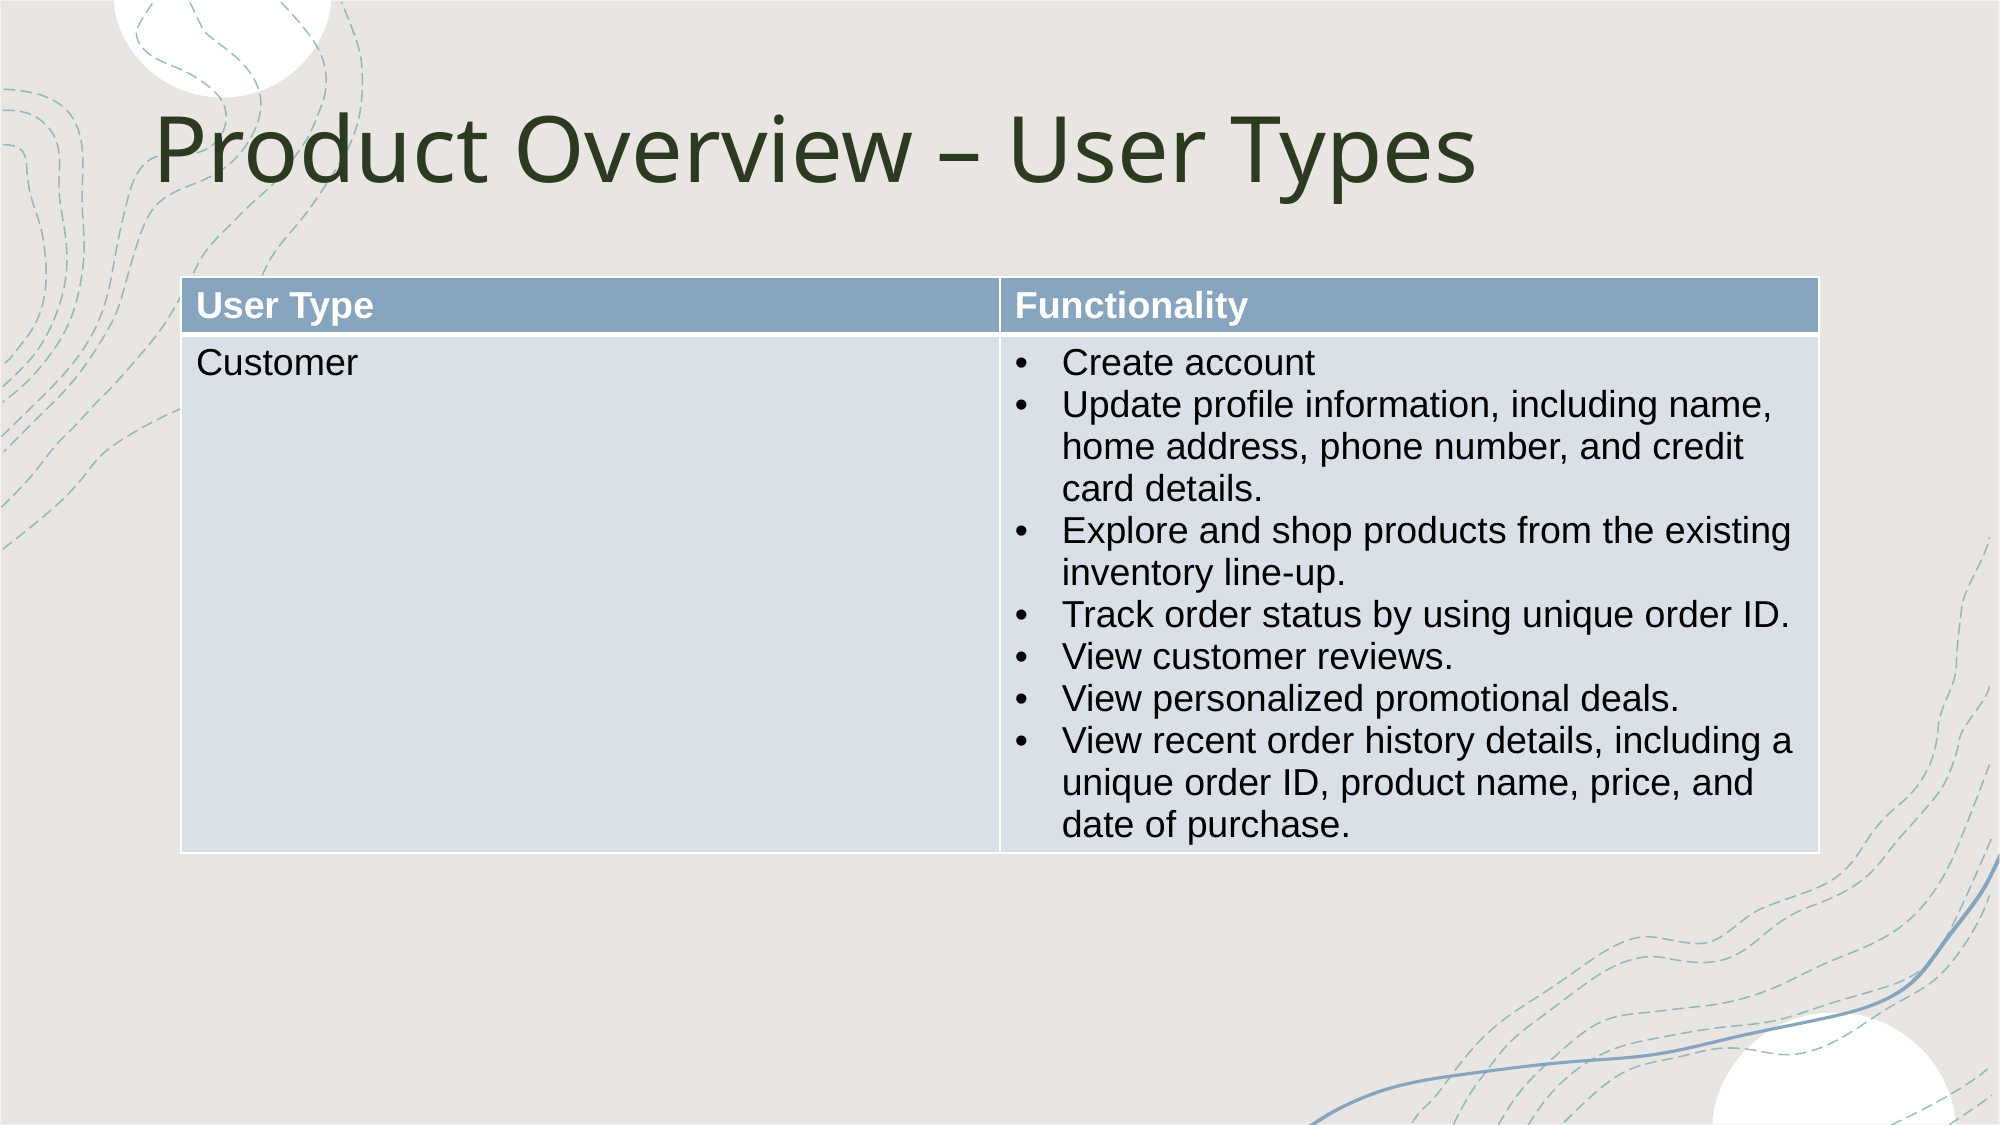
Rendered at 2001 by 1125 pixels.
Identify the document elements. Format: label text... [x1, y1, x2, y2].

title Product Overview – User Types [137, 59, 1863, 233]
table_header Functionality [1001, 278, 1818, 332]
table_cell Customer [182, 337, 999, 852]
table_cell Create account Update profile information, including name, home address, phone number, and credit card details. Explore and shop products from the existing inventory line-up. Track order status by using unique order ID. View customer reviews. View personalized promotional deals. View recent order history details, including a unique order ID, product name, price, and date of purchase. [1001, 337, 1818, 852]
table_header User Type [182, 278, 999, 332]
